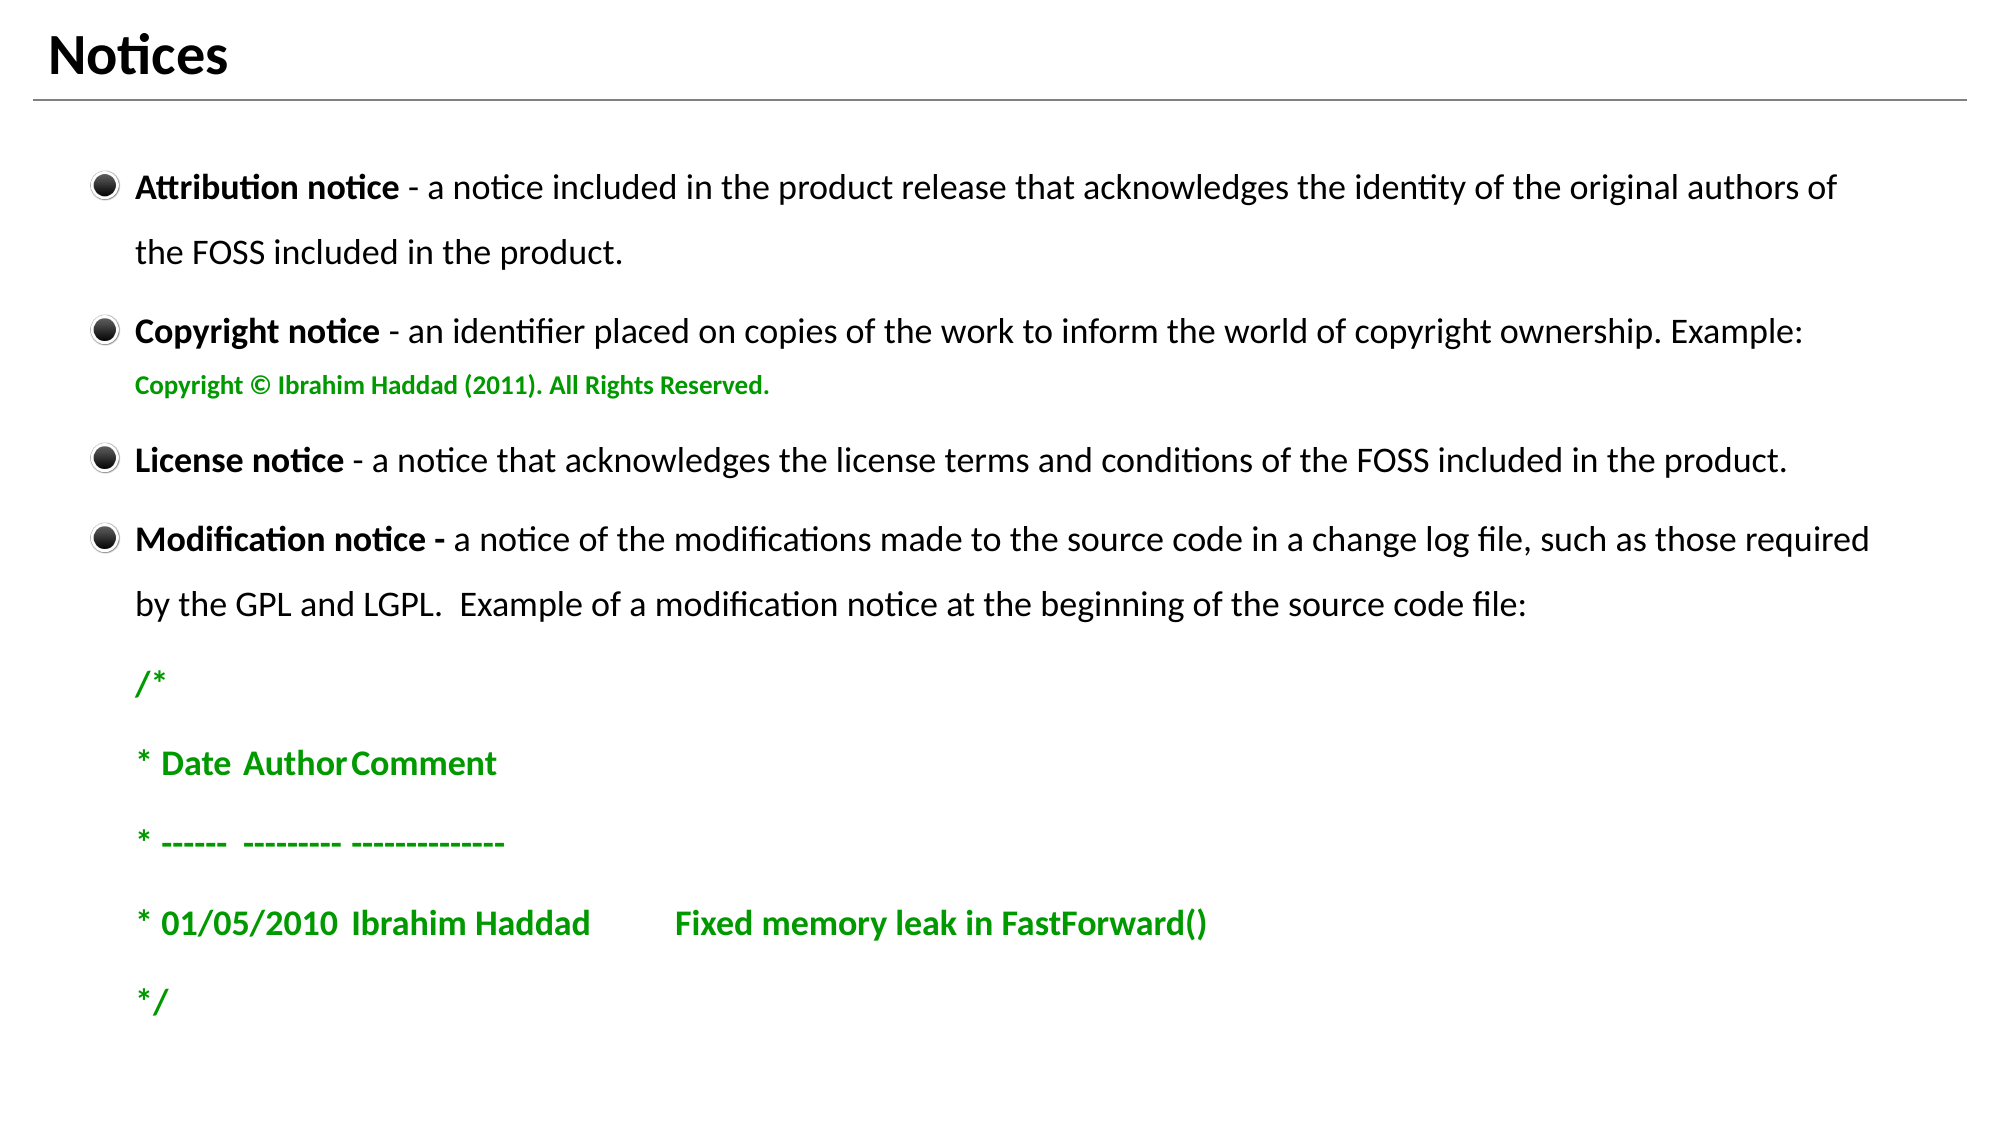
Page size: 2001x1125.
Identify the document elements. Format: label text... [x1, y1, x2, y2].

picture [89, 521, 121, 554]
picture [89, 313, 121, 346]
list Attribution notice - a notice included in the product release that acknowledges the identity of the original authors of the FOSS included in the product. Copyright notice - an identifier placed on copies of the work to inform the world of copyright ownership. Example: Copyright © Ibrahim Haddad (2011). All Rights Reserved. License notice - a notice that acknowledges the license terms and conditions of the FOSS included in the product. Modification notice - a notice of the modifications made to the source code in a change log file, such as those required by the GPL and LGPL. Example of a modification notice at the beginning of the source code file: /* * Date Author Comment * ------ --------- -------------- * 01/05/2010 Ibrahim Haddad Fixed memory leak in FastForward() */ [48, 112, 1926, 1076]
title Notices [33, 11, 1947, 100]
picture [89, 441, 121, 474]
picture [89, 169, 121, 201]
